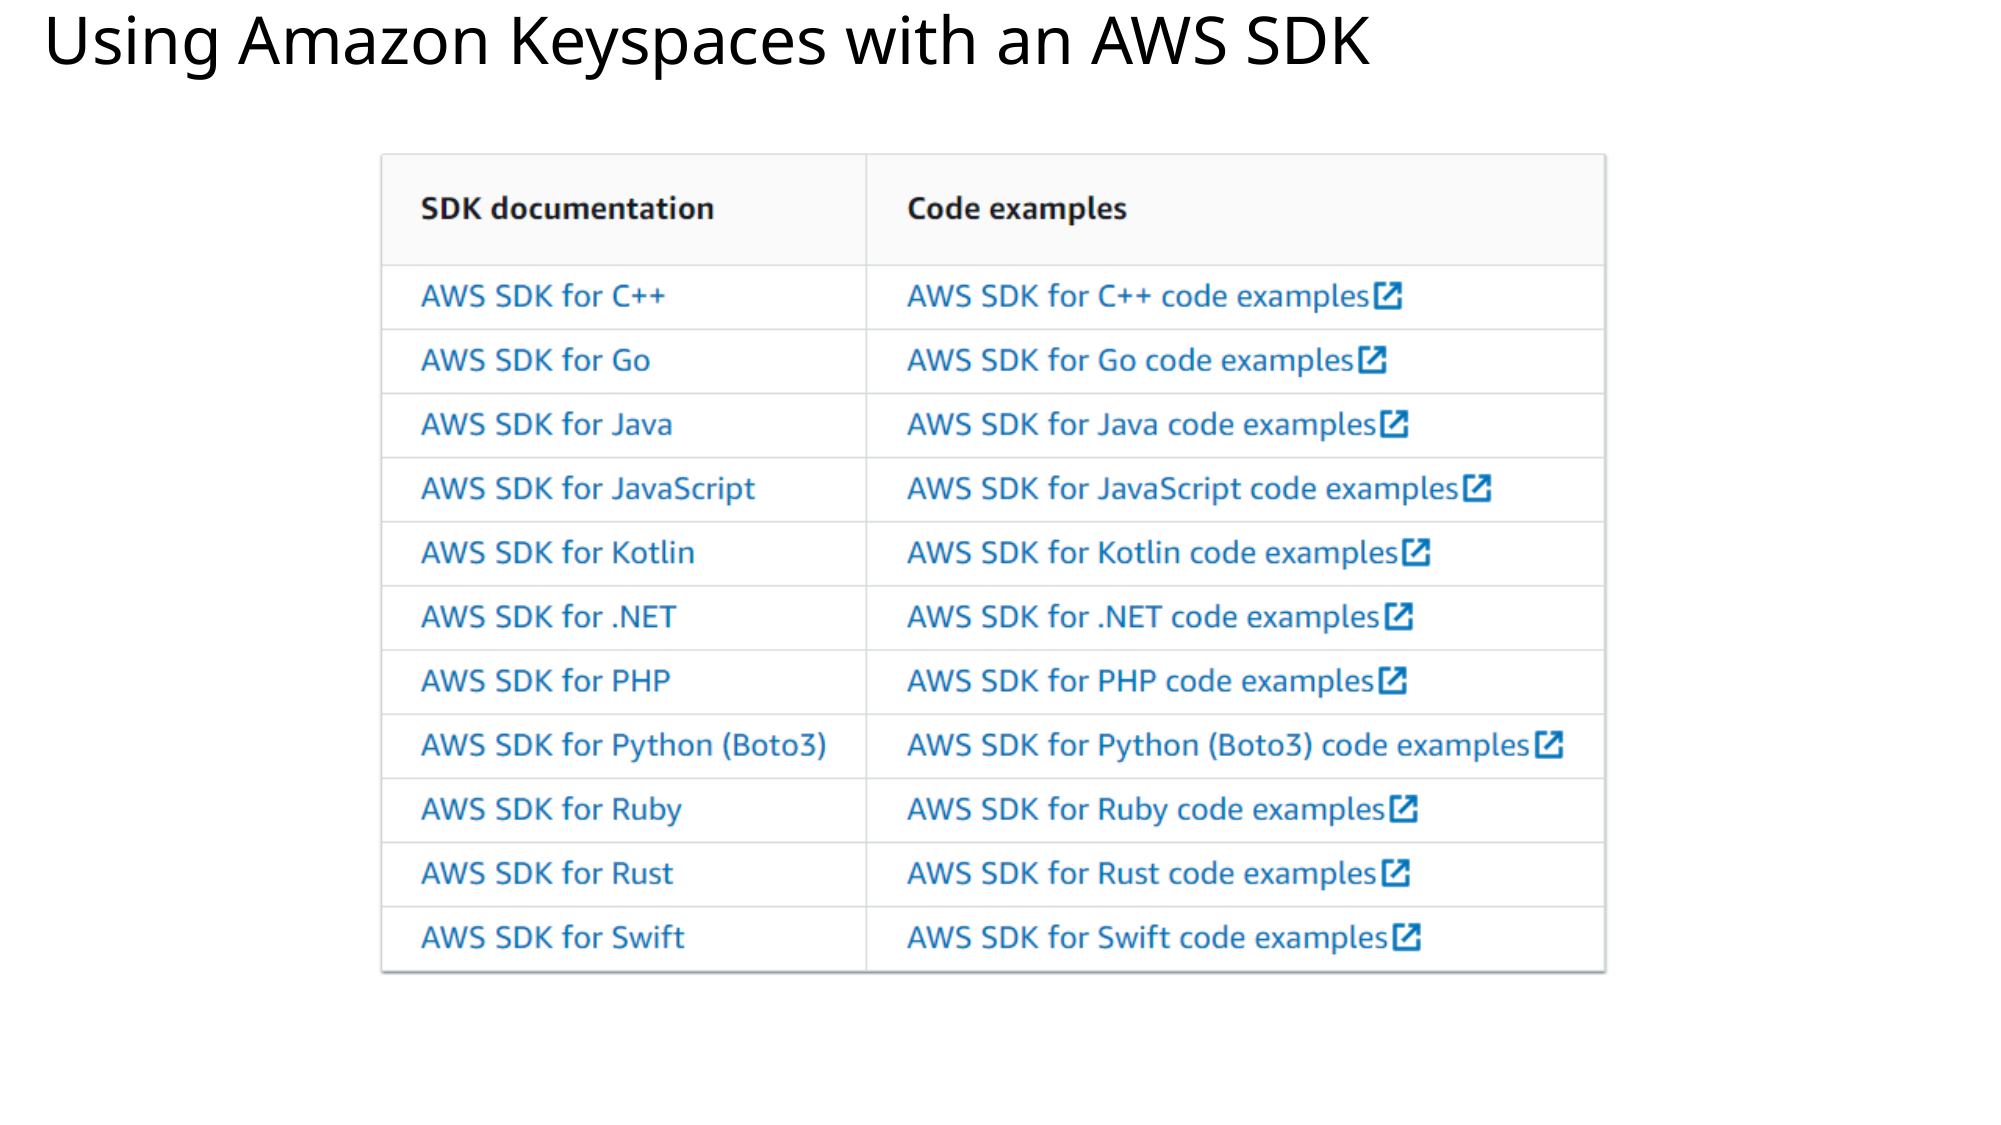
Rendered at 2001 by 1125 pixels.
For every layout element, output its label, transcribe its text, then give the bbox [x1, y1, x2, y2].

title Using Amazon Keyspaces with an AWS SDK [29, 0, 1970, 88]
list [370, 127, 1629, 989]
